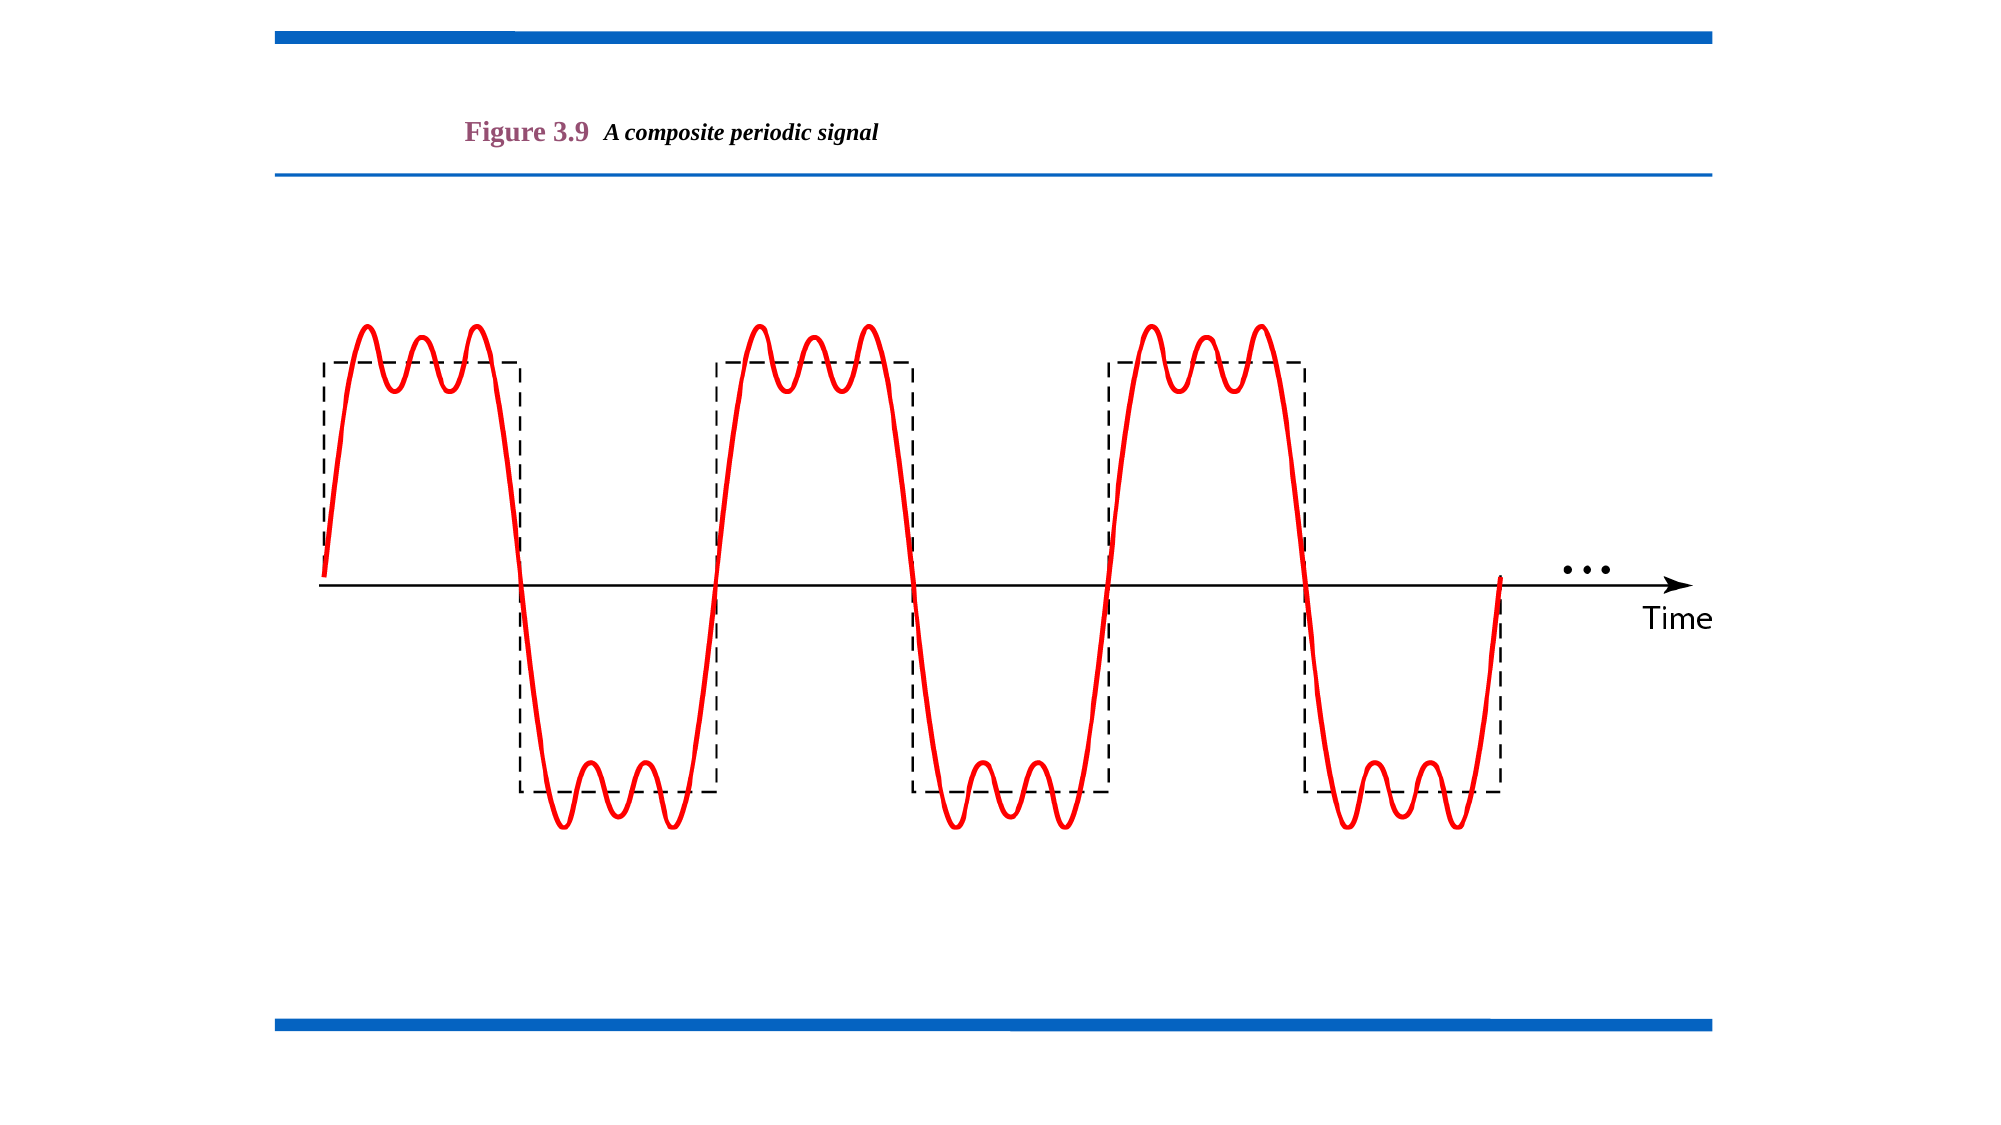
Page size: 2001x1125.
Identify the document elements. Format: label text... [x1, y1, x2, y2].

picture [319, 324, 1713, 830]
text_box Figure 3.9 A composite periodic signal [449, 75, 895, 155]
